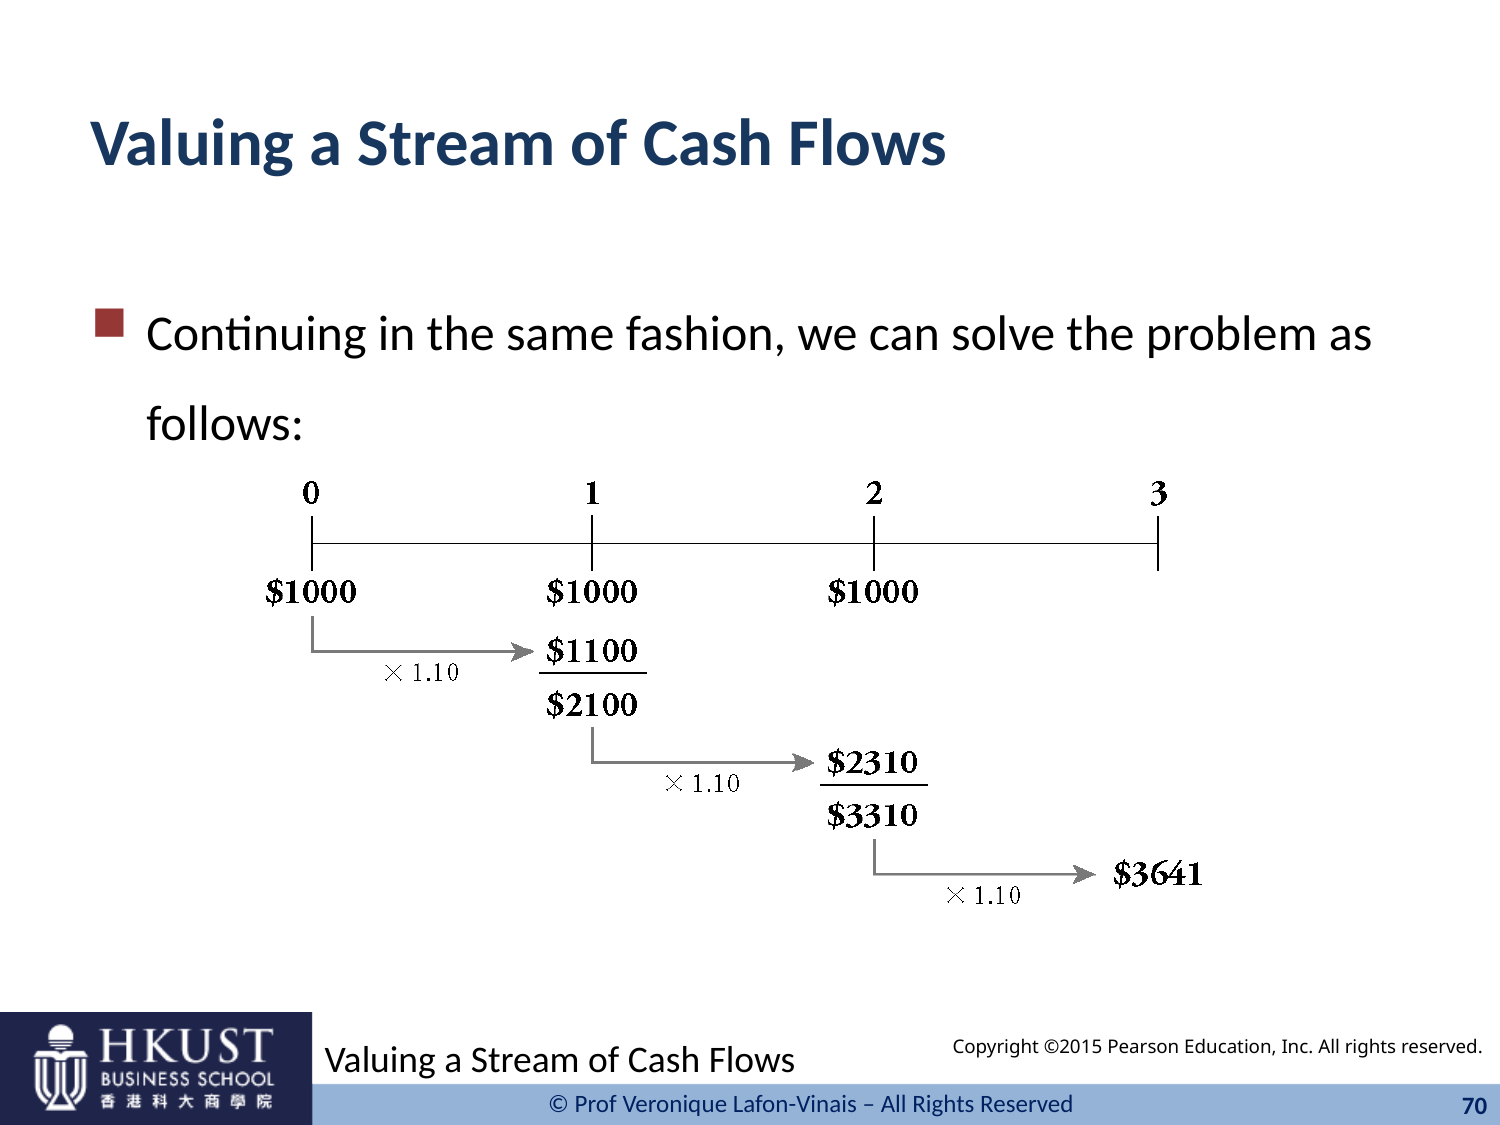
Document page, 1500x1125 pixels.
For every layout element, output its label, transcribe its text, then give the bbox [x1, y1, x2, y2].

title Valuing a Stream of Cash Flows [74, 44, 1426, 233]
list Continuing in the same fashion, we can solve the problem as follows: [74, 262, 1426, 1006]
text_box Valuing a Stream of Cash Flows [309, 1027, 813, 1088]
text_box Copyright ©2015 Pearson Education, Inc. All rights reserved. [813, 1034, 1483, 1065]
slide_number 70 [1351, 1080, 1500, 1125]
picture [0, 1012, 1500, 1125]
picture [265, 473, 1204, 911]
